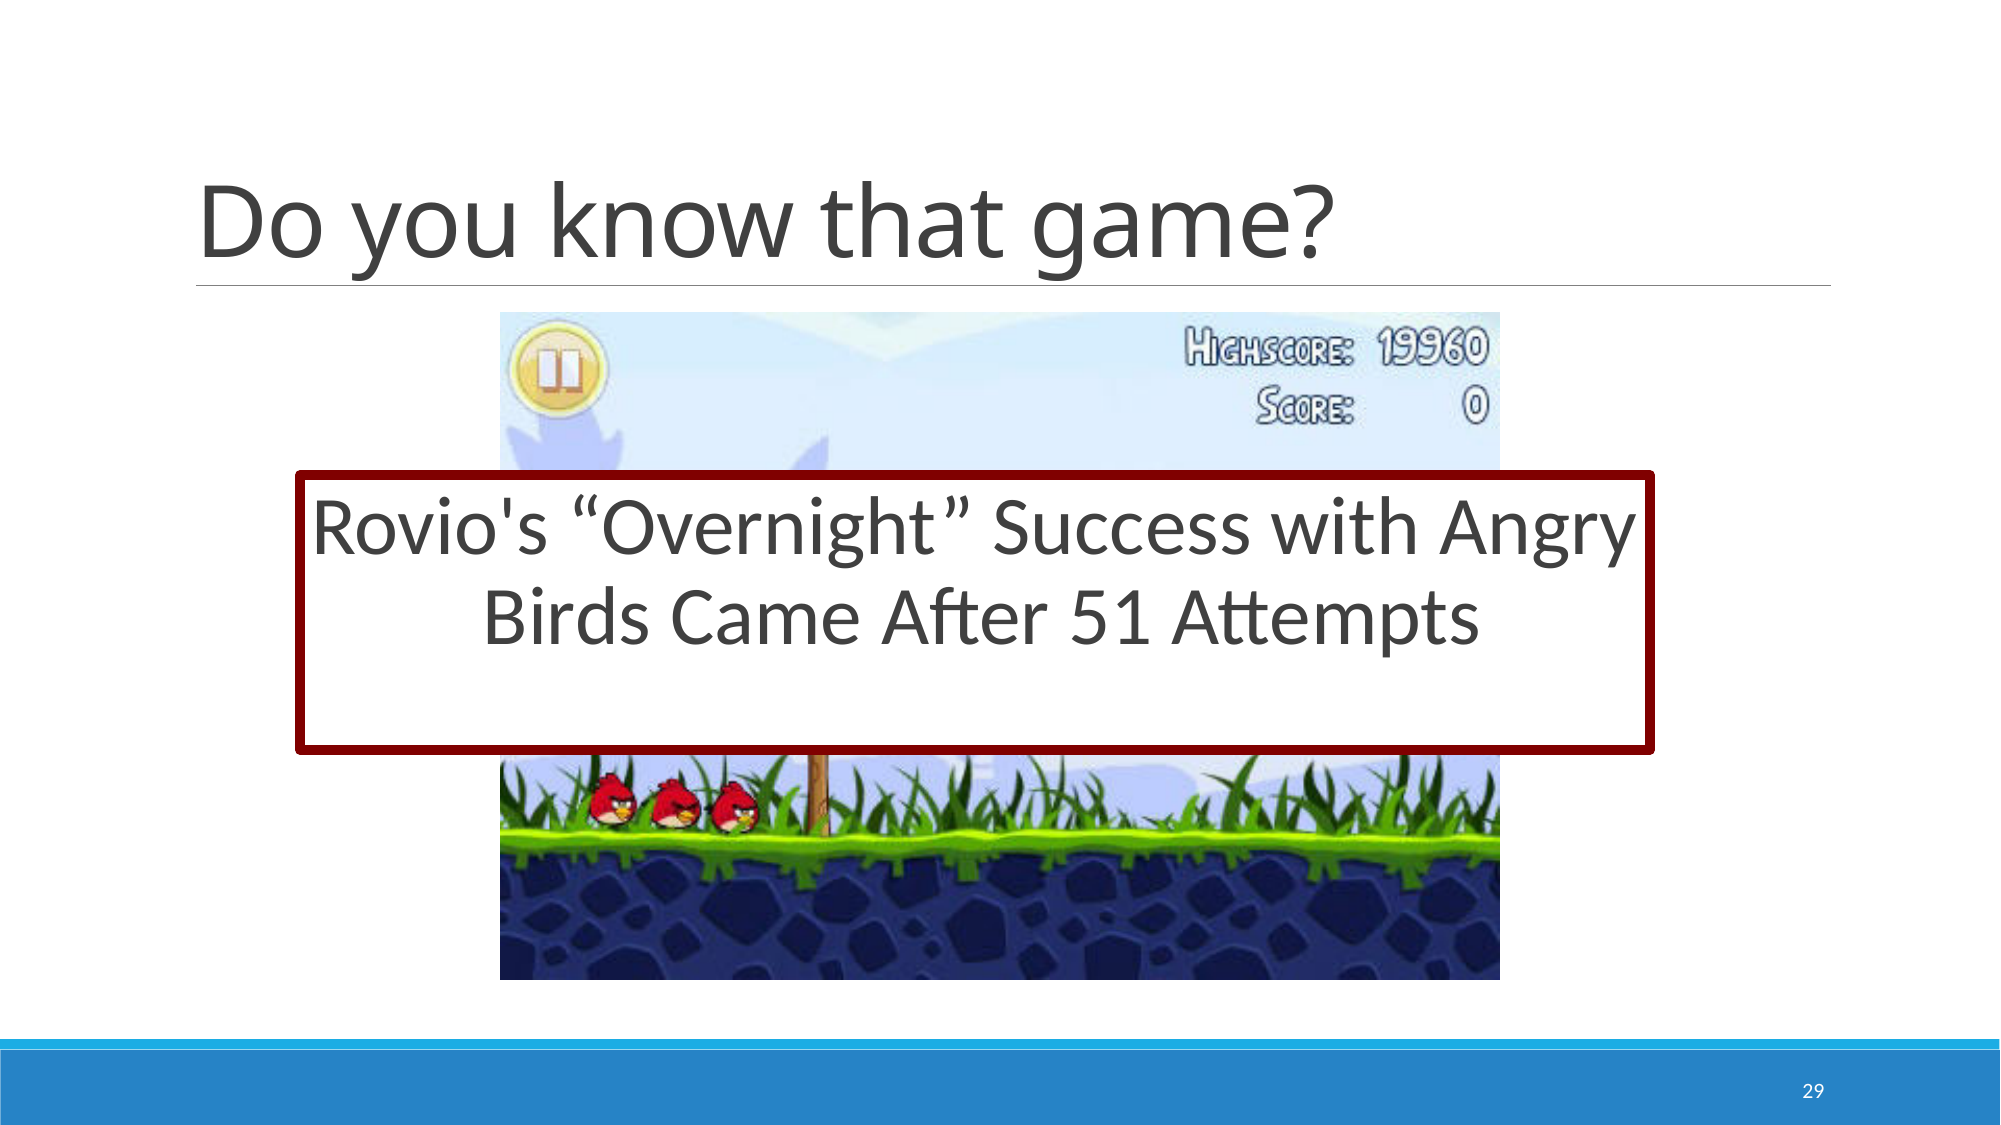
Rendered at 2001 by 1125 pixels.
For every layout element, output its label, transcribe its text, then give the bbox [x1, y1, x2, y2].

list Rovio's “Overnight” Success with Angry Birds Came After 51 Attempts [300, 474, 496, 750]
list Rovio's “Overnight” Success with Angry Birds Came After 51 Attempts [1508, 474, 1650, 750]
slide_number 29 [1624, 1059, 1840, 1120]
title Do you know that game? [180, 47, 1830, 285]
picture [499, 311, 1501, 980]
